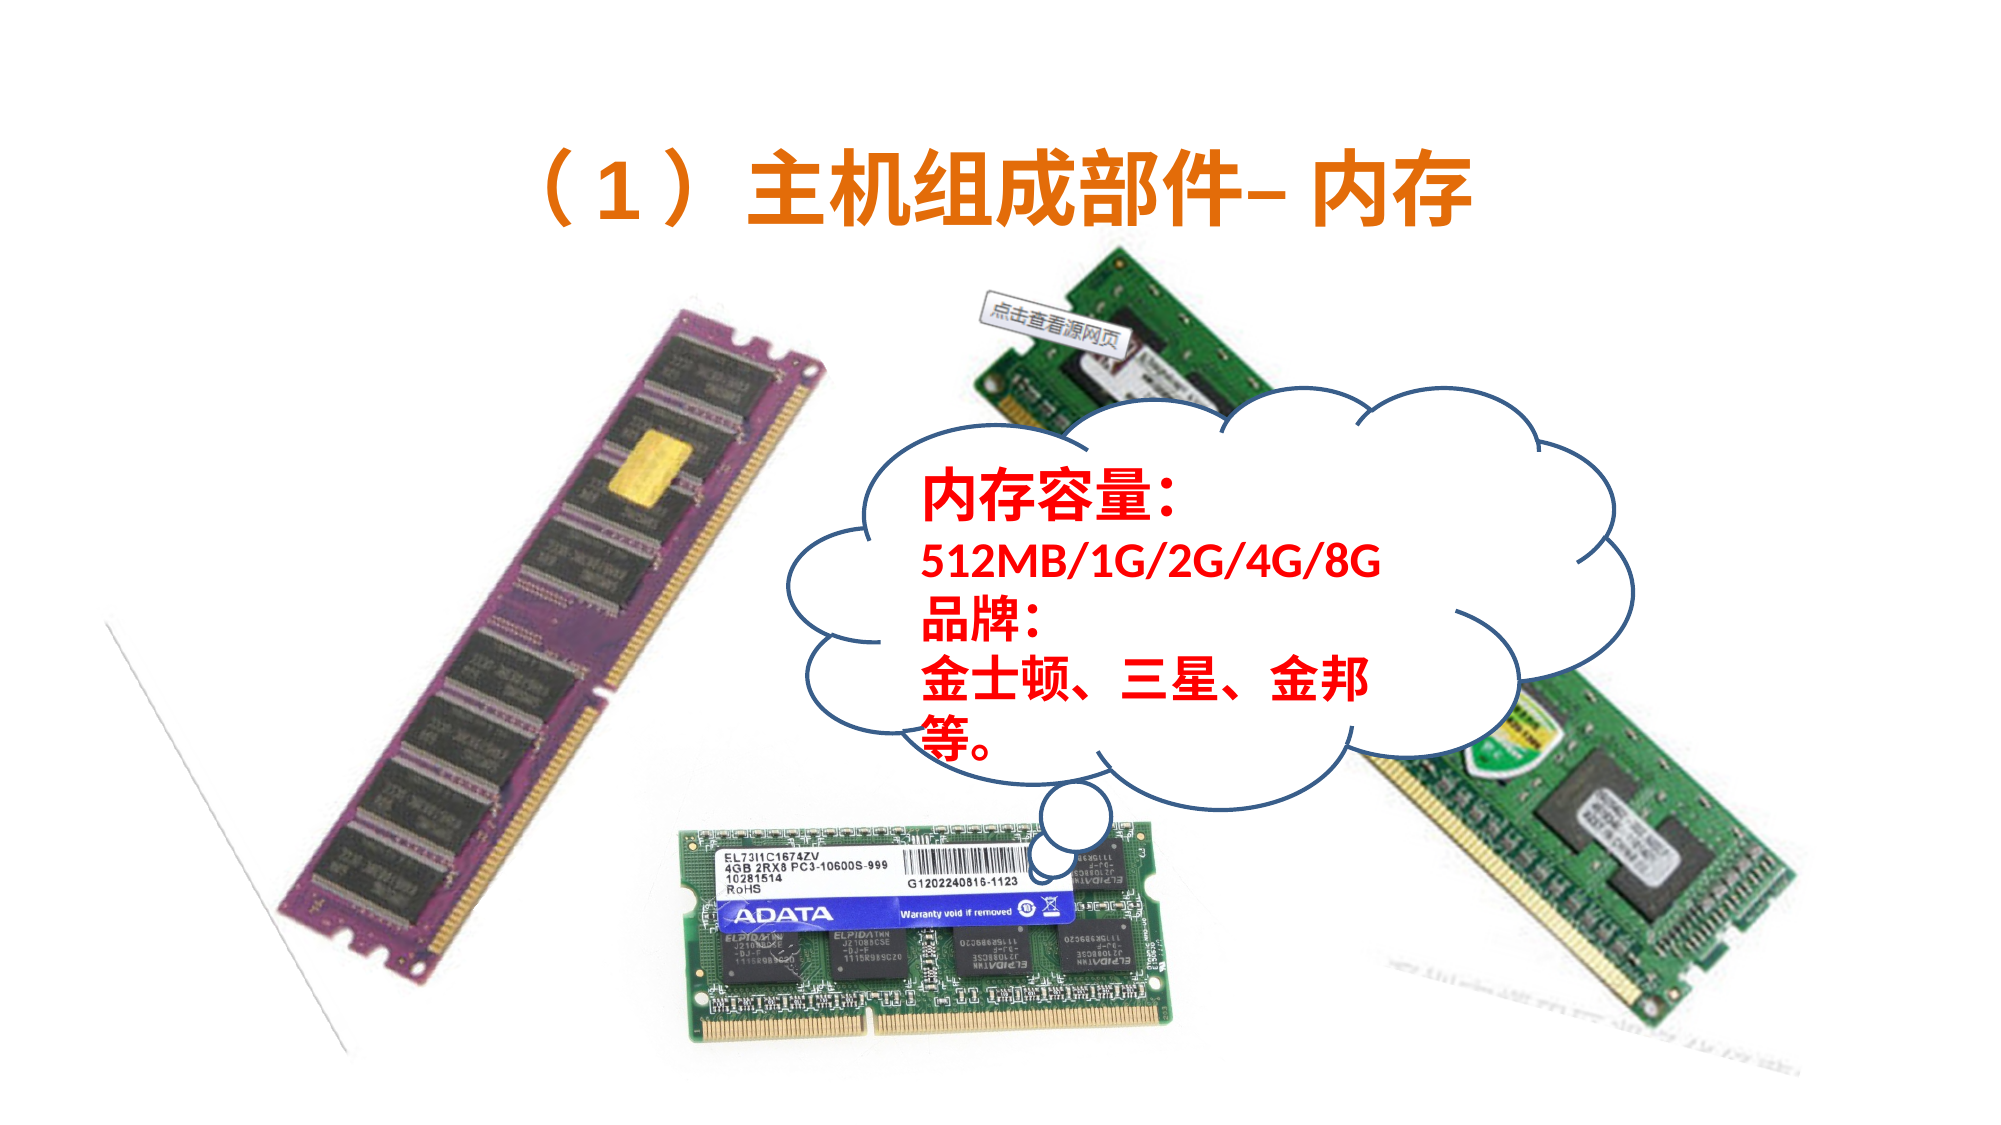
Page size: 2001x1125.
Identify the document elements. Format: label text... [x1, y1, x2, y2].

list （1）主机组成部件– 内存 [308, 140, 1659, 370]
picture [88, 260, 1978, 1125]
